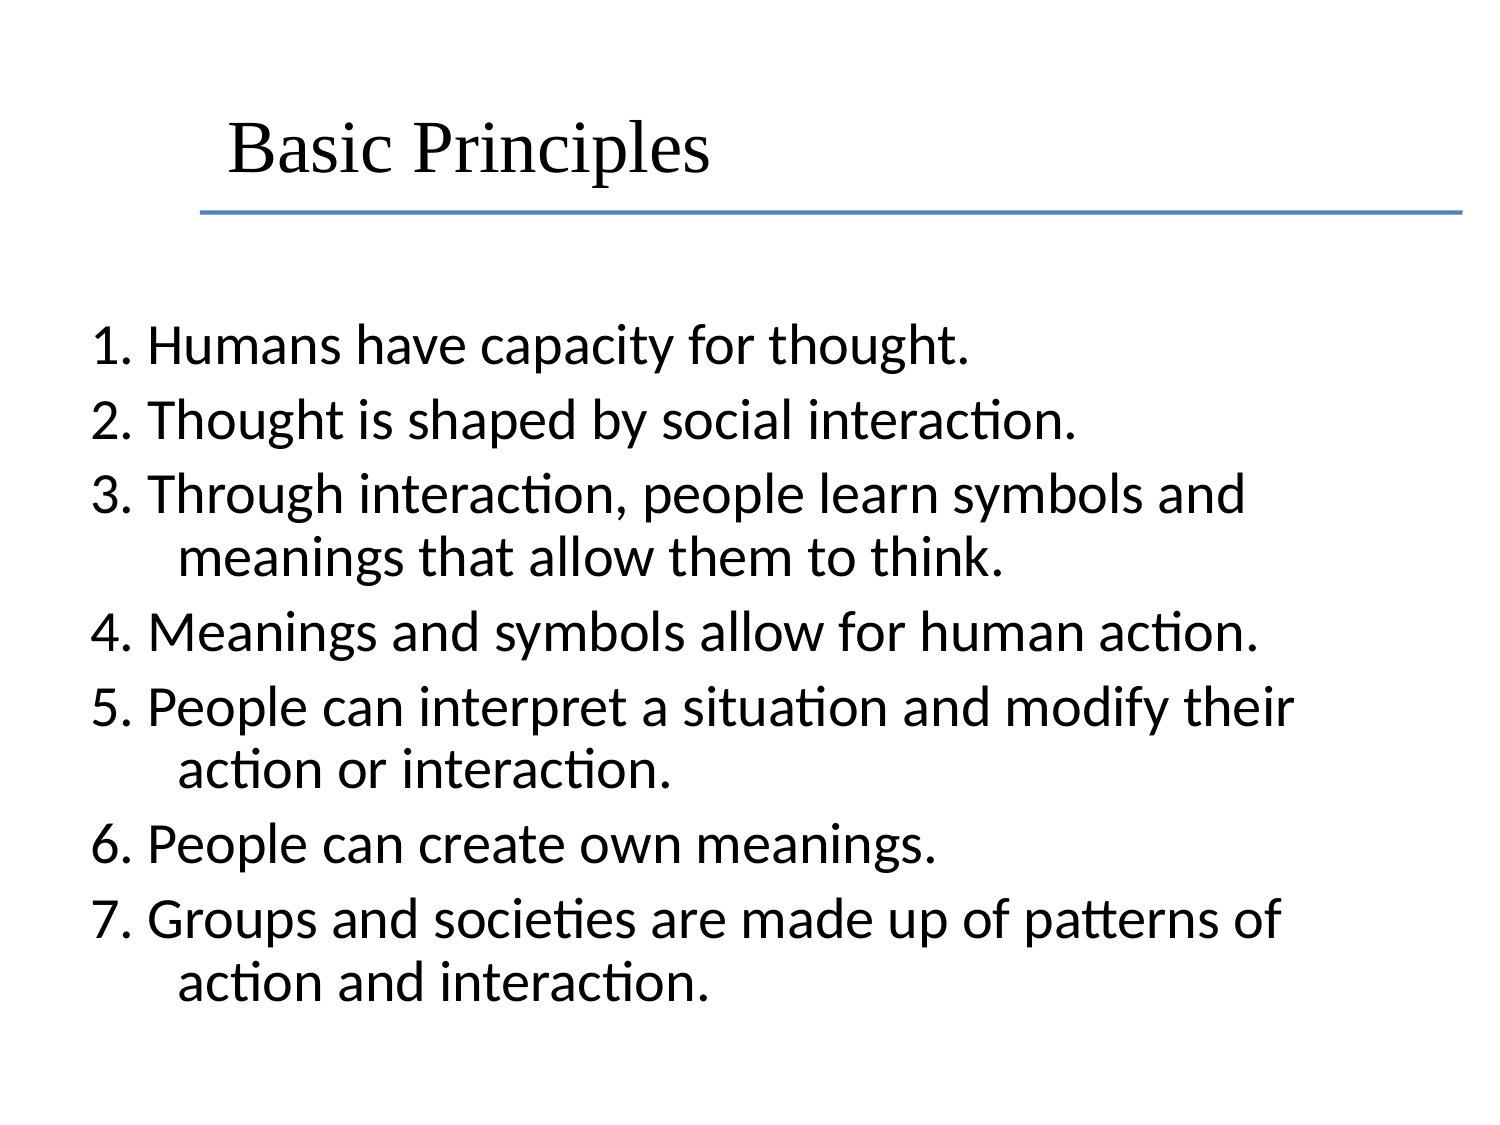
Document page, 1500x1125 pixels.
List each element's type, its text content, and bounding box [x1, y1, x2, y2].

text_box Basic Principles [212, 99, 1450, 196]
list 1. Humans have capacity for thought. 2. Thought is shaped by social interaction. 3. Through interaction, people learn symbols and meanings that allow them to think. 4. Meanings and symbols allow for human action. 5. People can interpret a situation and modify their action or interaction. 6. People can create own meanings. 7. Groups and societies are made up of patterns of action and interaction. [75, 224, 1425, 1075]
